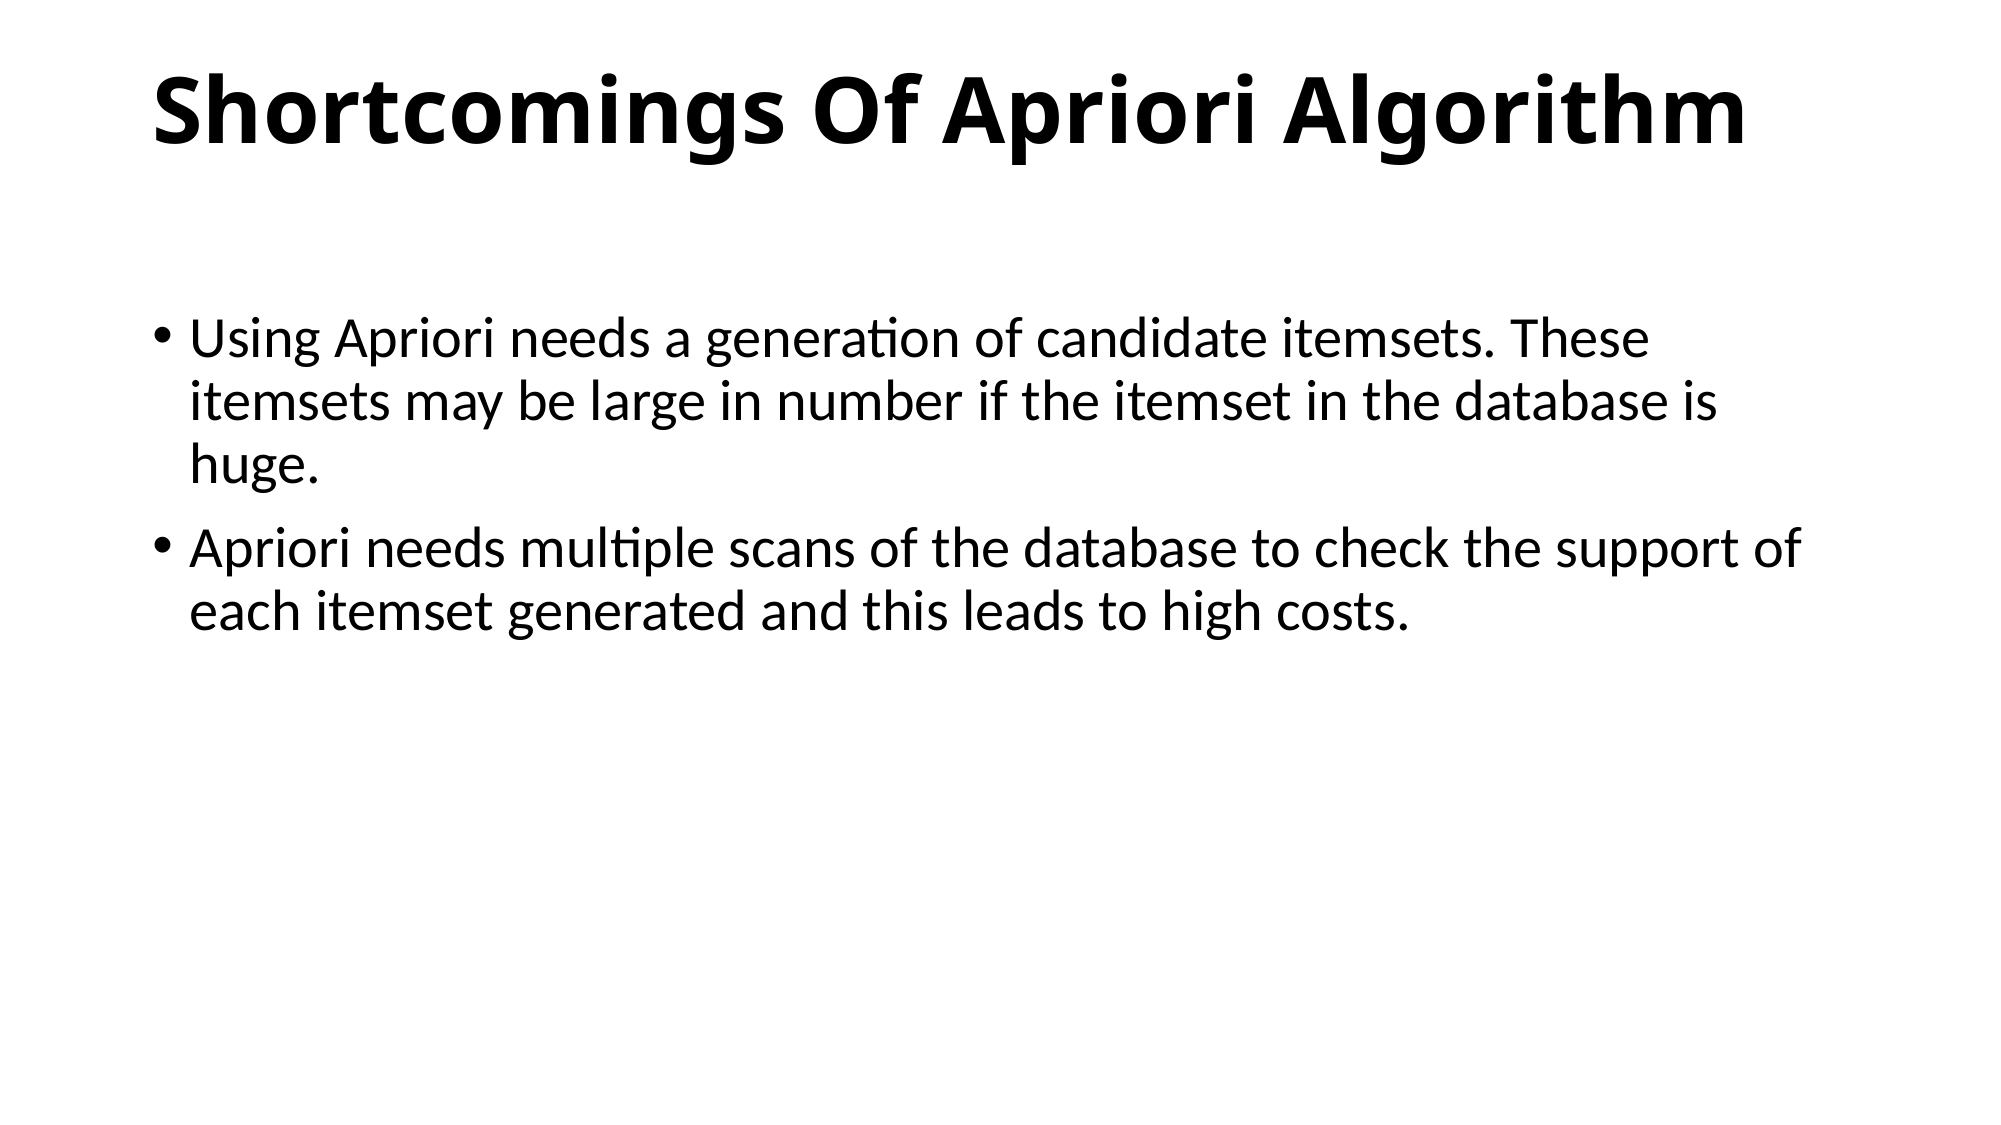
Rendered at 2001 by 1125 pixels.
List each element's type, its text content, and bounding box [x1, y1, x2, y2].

list Using Apriori needs a generation of candidate itemsets. These itemsets may be large in number if the itemset in the database is huge. Apriori needs multiple scans of the database to check the support of each itemset generated and this leads to high costs. [137, 299, 1863, 1014]
title Shortcomings Of Apriori Algorithm [137, 59, 1863, 278]
